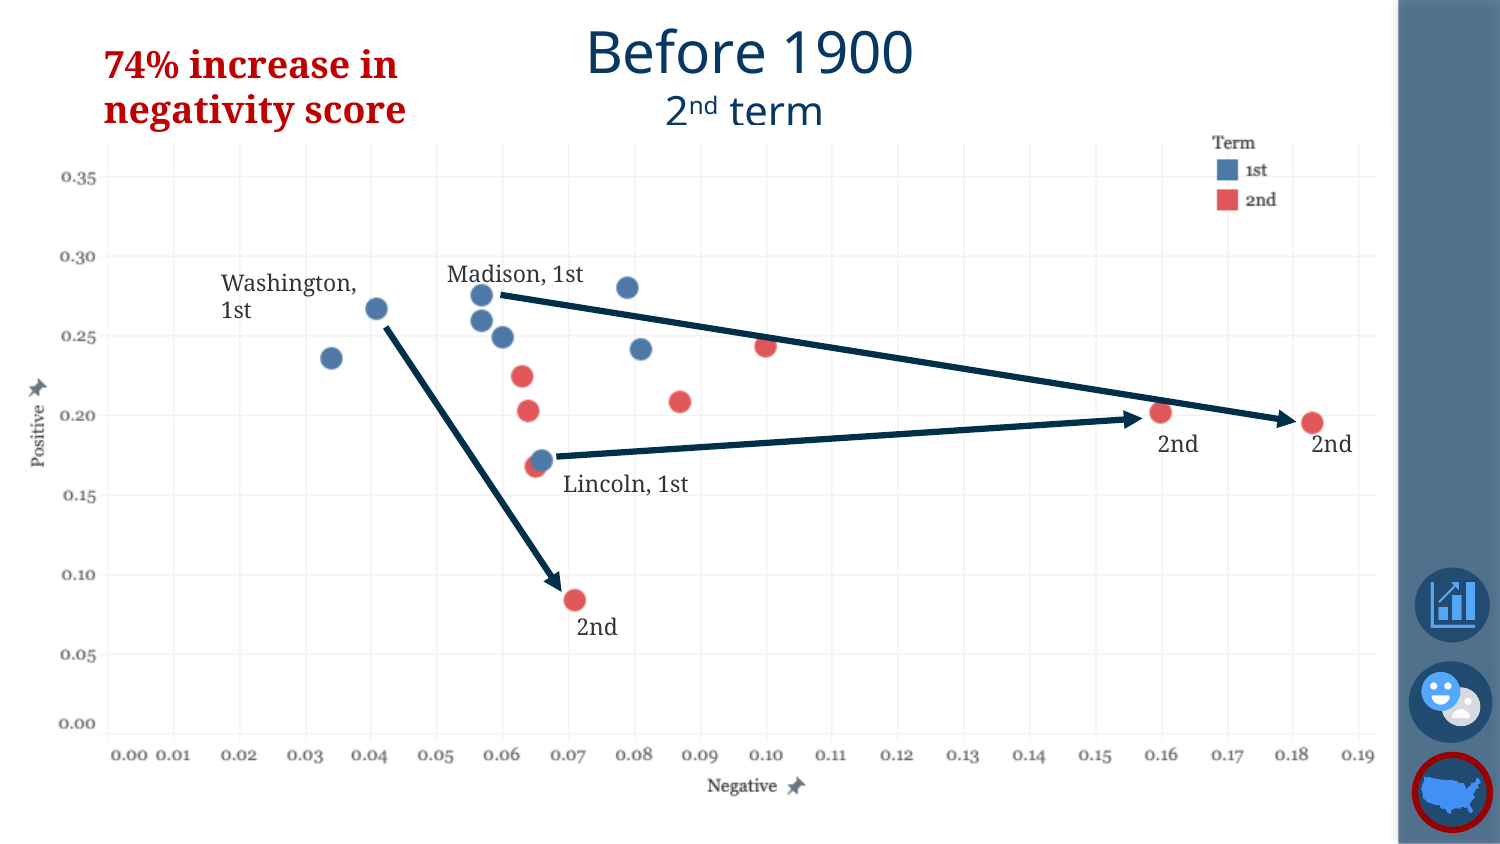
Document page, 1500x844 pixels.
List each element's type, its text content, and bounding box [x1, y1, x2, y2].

picture [2, 125, 1390, 804]
picture [1414, 660, 1490, 737]
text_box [556, 418, 1143, 457]
text_box 74% increase in negativity score [89, 33, 457, 123]
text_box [500, 294, 1297, 423]
text_box [1398, 0, 1500, 844]
picture [1420, 573, 1485, 637]
title Before 1900 2nd term [0, 0, 1394, 125]
text_box [1430, 754, 1475, 762]
text_box [1436, 567, 1468, 571]
picture [1419, 763, 1484, 827]
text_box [385, 326, 562, 593]
